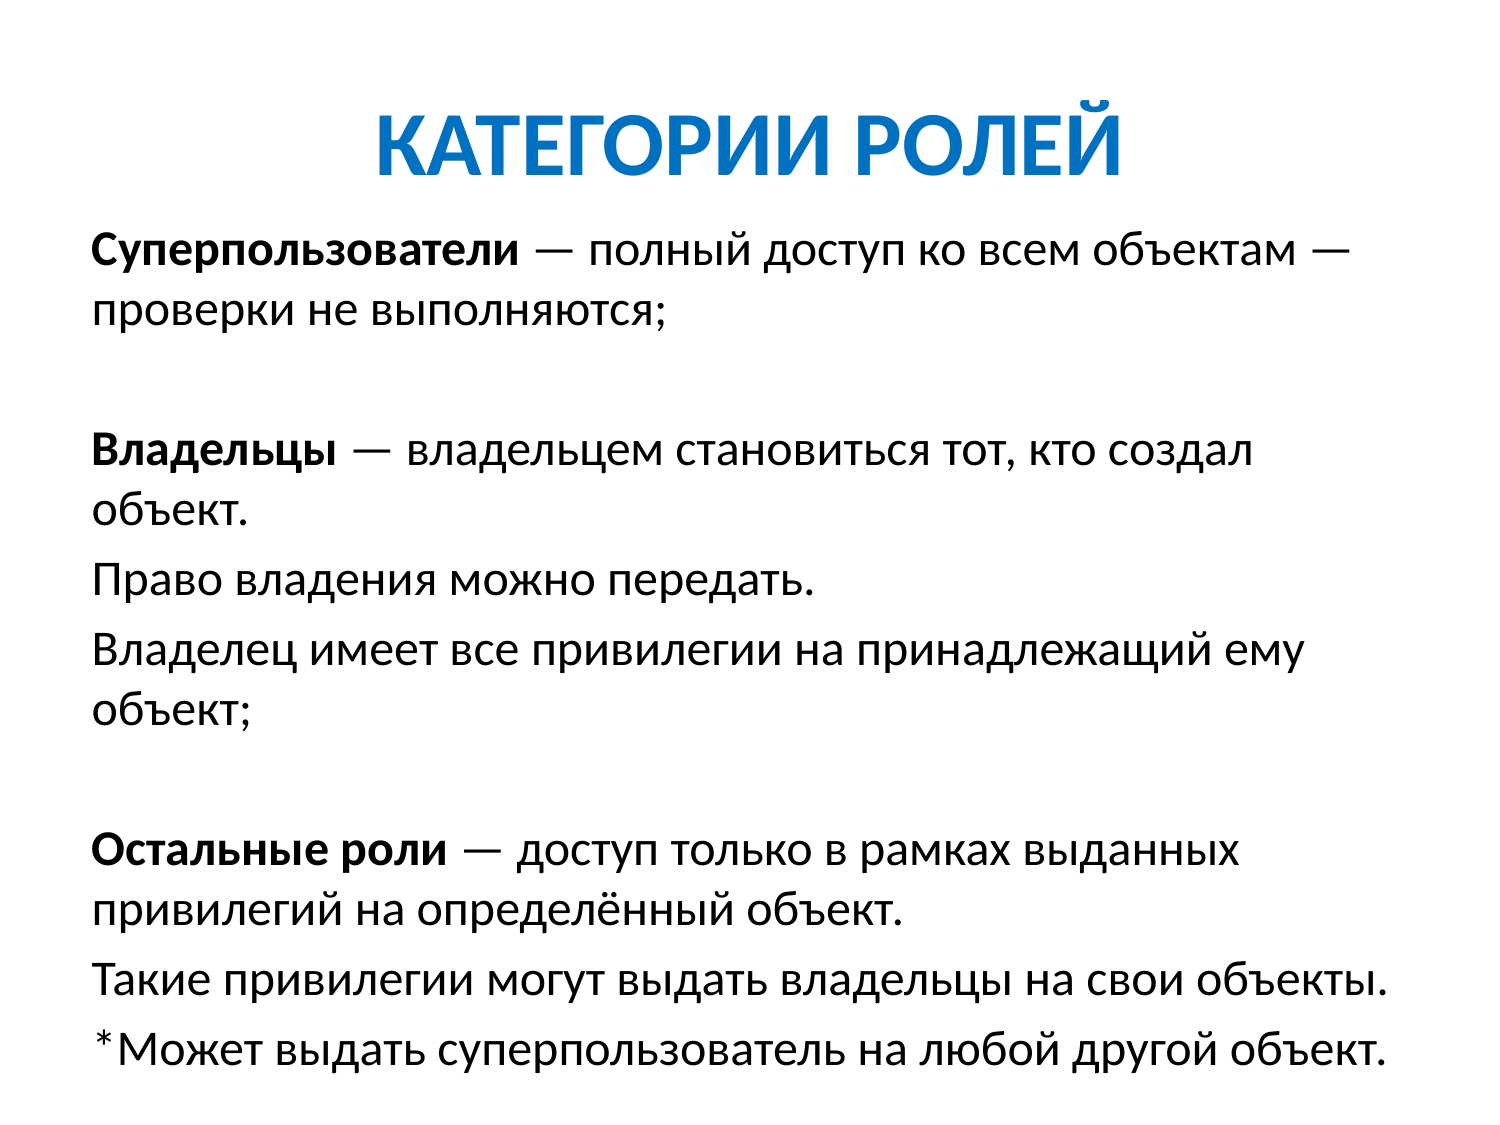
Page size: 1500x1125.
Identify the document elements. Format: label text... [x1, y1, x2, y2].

list Суперпользователи — полный доступ ко всем объектам — проверки не выполняются; Владельцы — владельцем становиться тот, кто создал объект. Право владения можно передать. Владелец имеет все привилегии на принадлежащий ему объект; Остальные роли — доступ только в рамках выданных привилегий на определённый объект. Такие привилегии могут выдать владельцы на свои объекты. *Может выдать суперпользователь на любой другой объект. [76, 208, 1427, 1016]
title КАТЕГОРИИ РОЛЕЙ [75, 45, 1425, 233]
